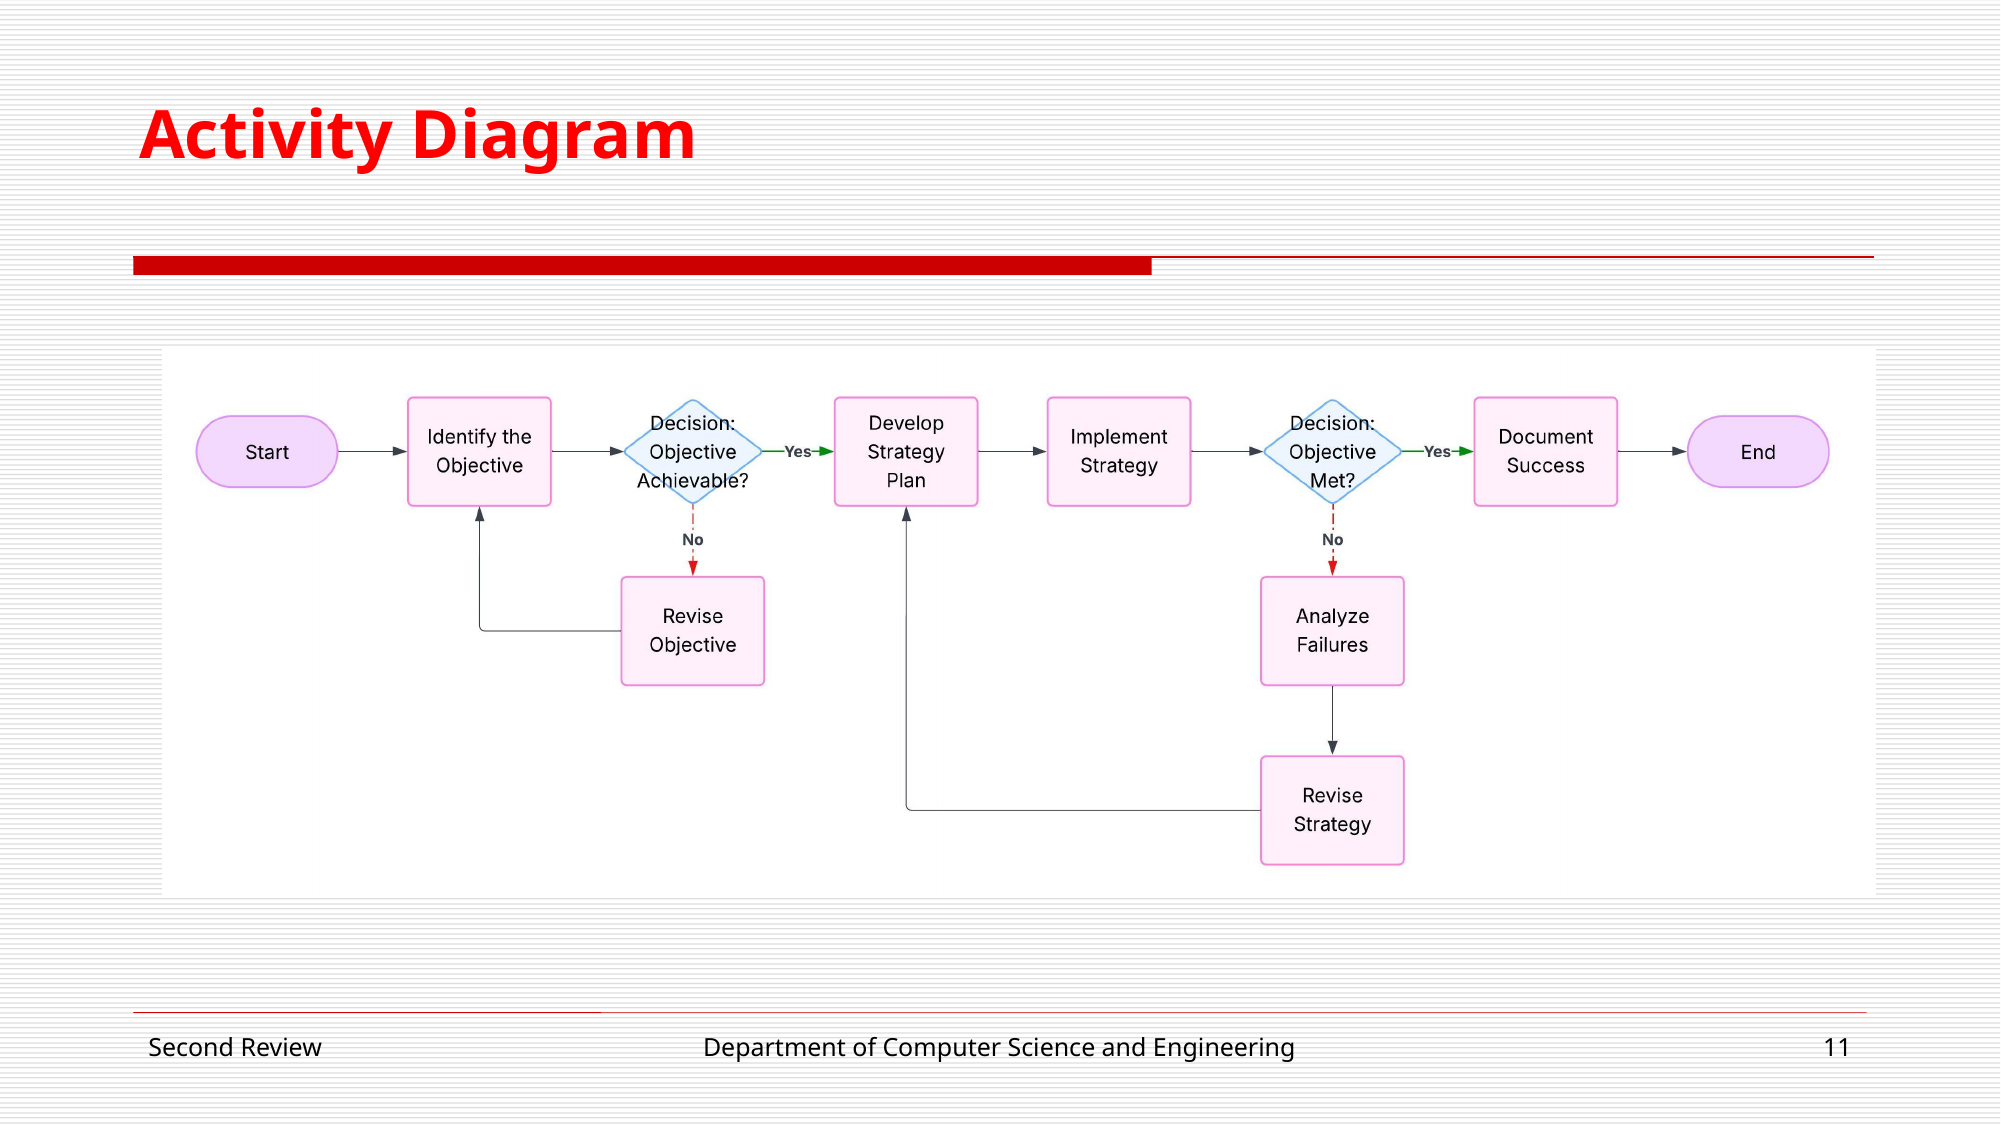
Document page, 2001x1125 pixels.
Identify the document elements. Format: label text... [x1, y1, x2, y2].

picture [0, 0, 2001, 1125]
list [162, 347, 1876, 896]
footer Department of Computer Science and Engineering [683, 1024, 1317, 1103]
slide_number Second Review [133, 1024, 567, 1103]
title Activity Diagram [124, 50, 1875, 180]
slide_number 11 [1433, 1024, 1867, 1103]
